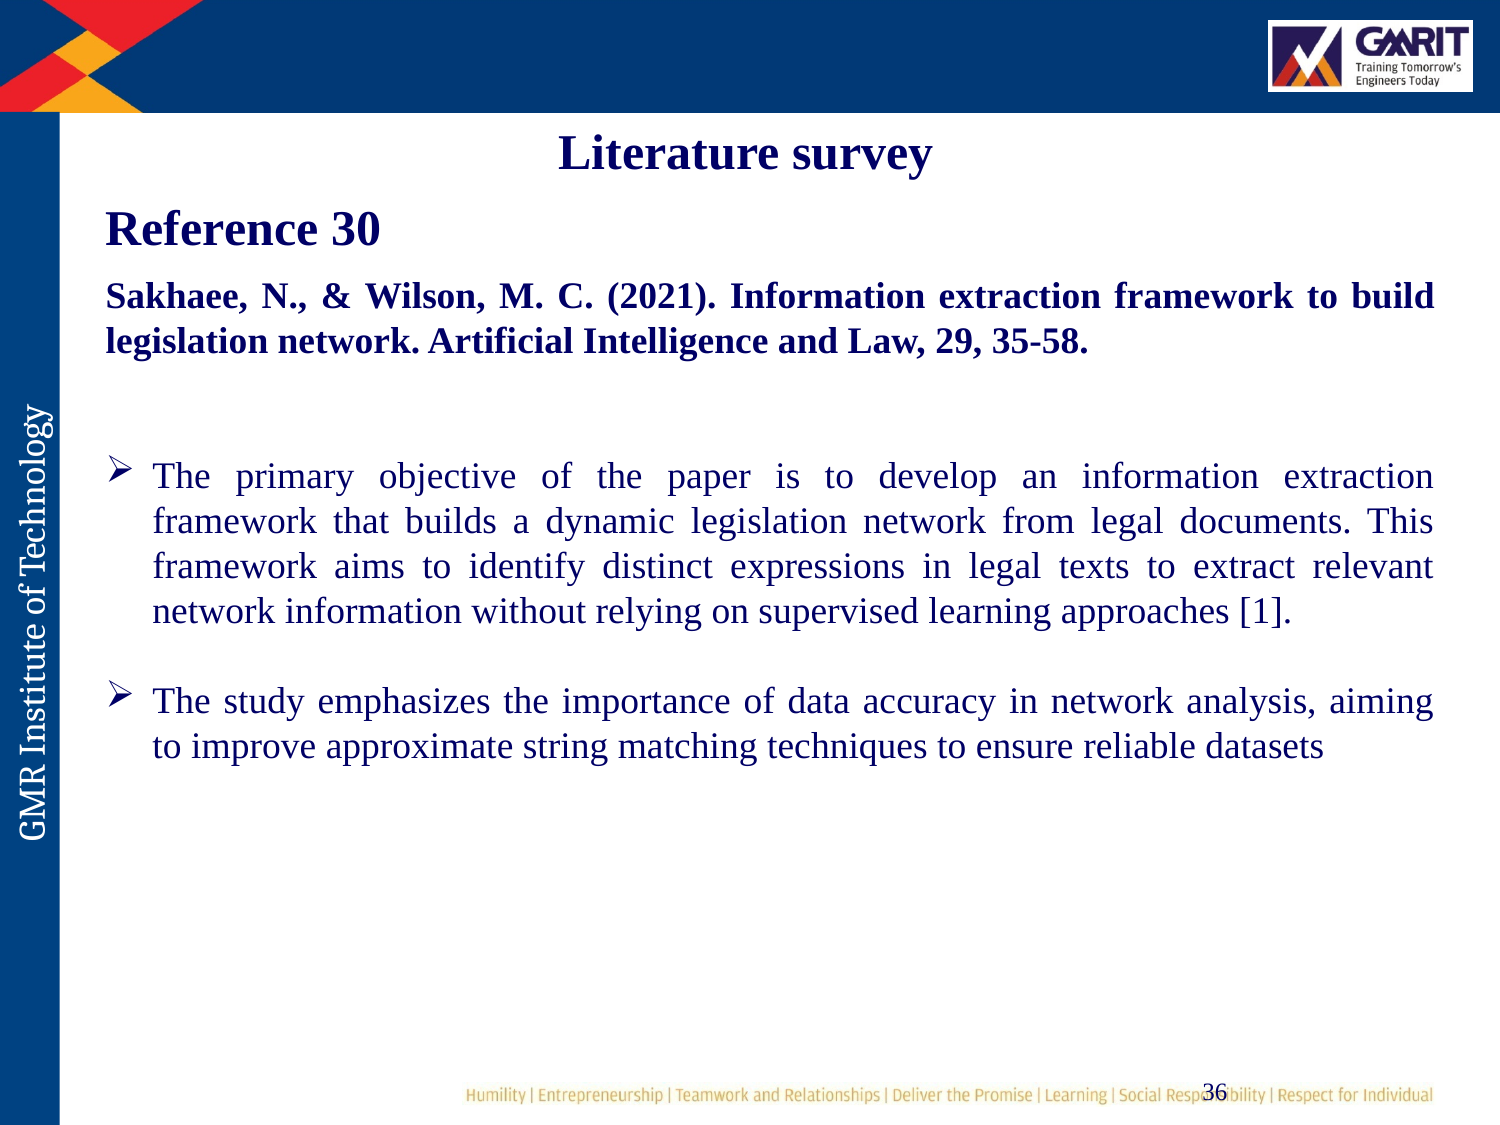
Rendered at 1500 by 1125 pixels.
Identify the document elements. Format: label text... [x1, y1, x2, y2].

picture [462, 1082, 1187, 1107]
text_box Sakhaee, N., & Wilson, M. C. (2021). Information extraction framework to build legislation network. Artificial Intelligence and Law, 29, 35-58. The primary objective of the paper is to develop an information extraction framework that builds a dynamic legislation network from legal documents. This framework aims to identify distinct expressions in legal texts to extract relevant network information without relying on supervised learning approaches [1]. The study emphasizes the importance of data accuracy in network analysis, aiming to improve approximate string matching techniques to ensure reliable datasets [90, 263, 1451, 909]
text_box Literature survey [543, 112, 1301, 187]
picture [0, 0, 1500, 113]
slide_number 36 [1187, 1068, 1500, 1120]
text_box Reference 30 [90, 187, 848, 263]
